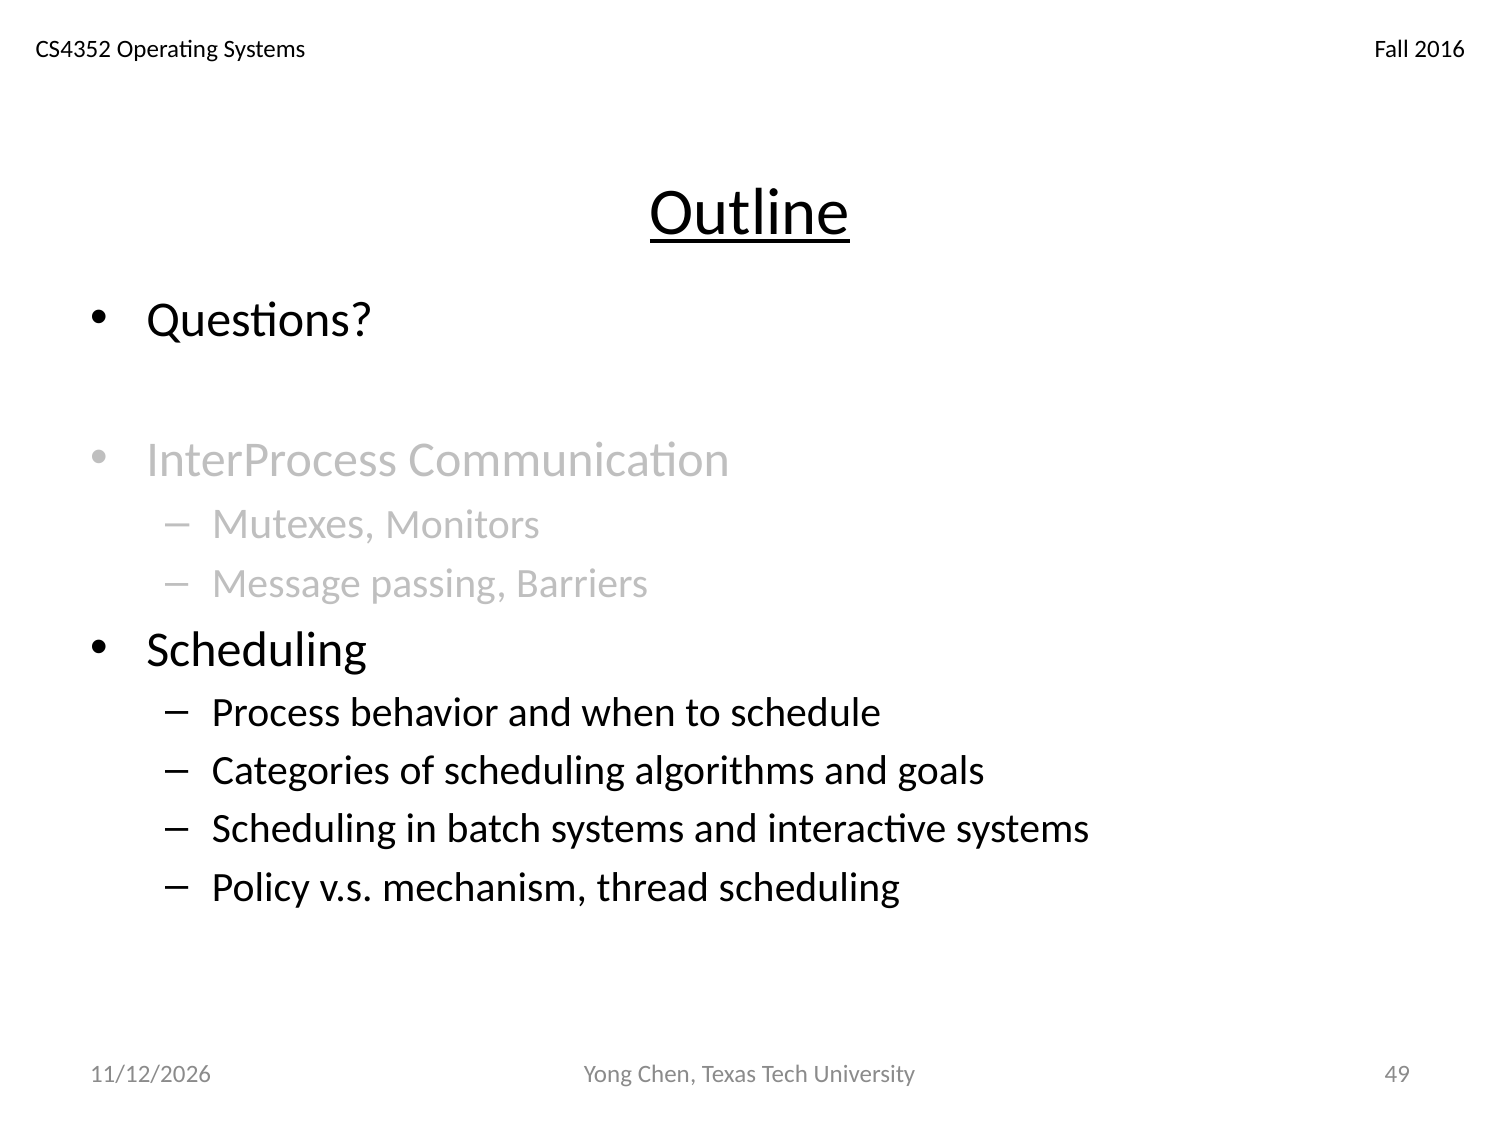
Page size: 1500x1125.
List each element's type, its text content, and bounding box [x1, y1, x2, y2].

title Outline [75, 160, 1425, 263]
slide_number 49 [1074, 1042, 1425, 1103]
footer Yong Chen, Texas Tech University [512, 1042, 988, 1103]
list Questions? InterProcess Communication Mutexes, Monitors Message passing, Barriers Scheduling Process behavior and when to schedule Categories of scheduling algorithms and goals Scheduling in batch systems and interactive systems Policy v.s. mechanism, thread scheduling [75, 279, 1425, 1029]
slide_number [75, 1042, 425, 1103]
